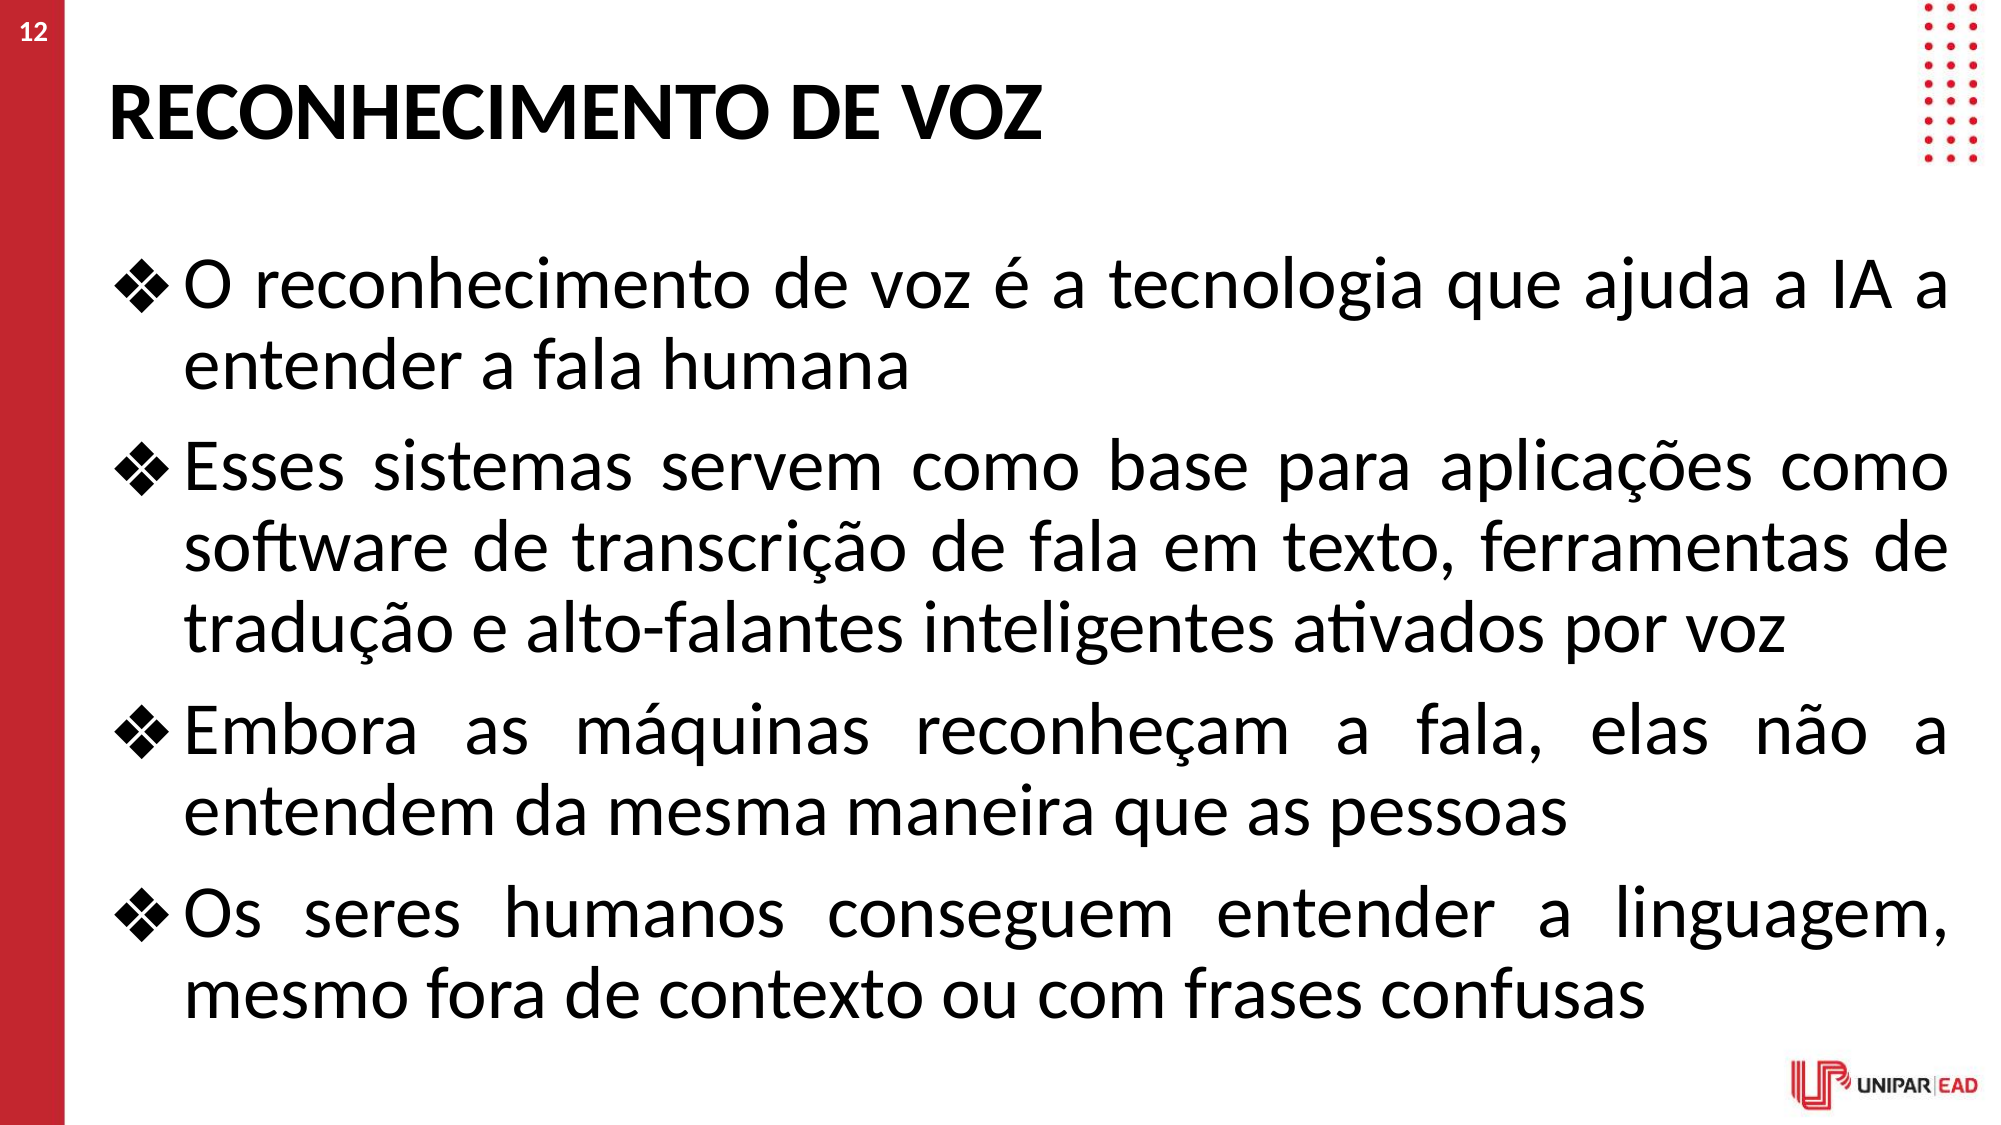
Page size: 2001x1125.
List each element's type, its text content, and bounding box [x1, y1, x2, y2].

picture [0, 0, 2001, 1125]
list O reconhecimento de voz é a tecnologia que ajuda a IA a entender a fala humana Esses sistemas servem como base para aplicações como software de transcrição de fala em texto, ferramentas de tradução e alto-falantes inteligentes ativados por voz Embora as máquinas reconheçam a fala, elas não a entendem da mesma maneira que as pessoas Os seres humanos conseguem entender a linguagem, mesmo fora de contexto ou com frases confusas [93, 235, 1967, 1044]
title RECONHECIMENTO DE VOZ [93, 59, 1917, 189]
slide_number ‹#› [0, 0, 73, 60]
